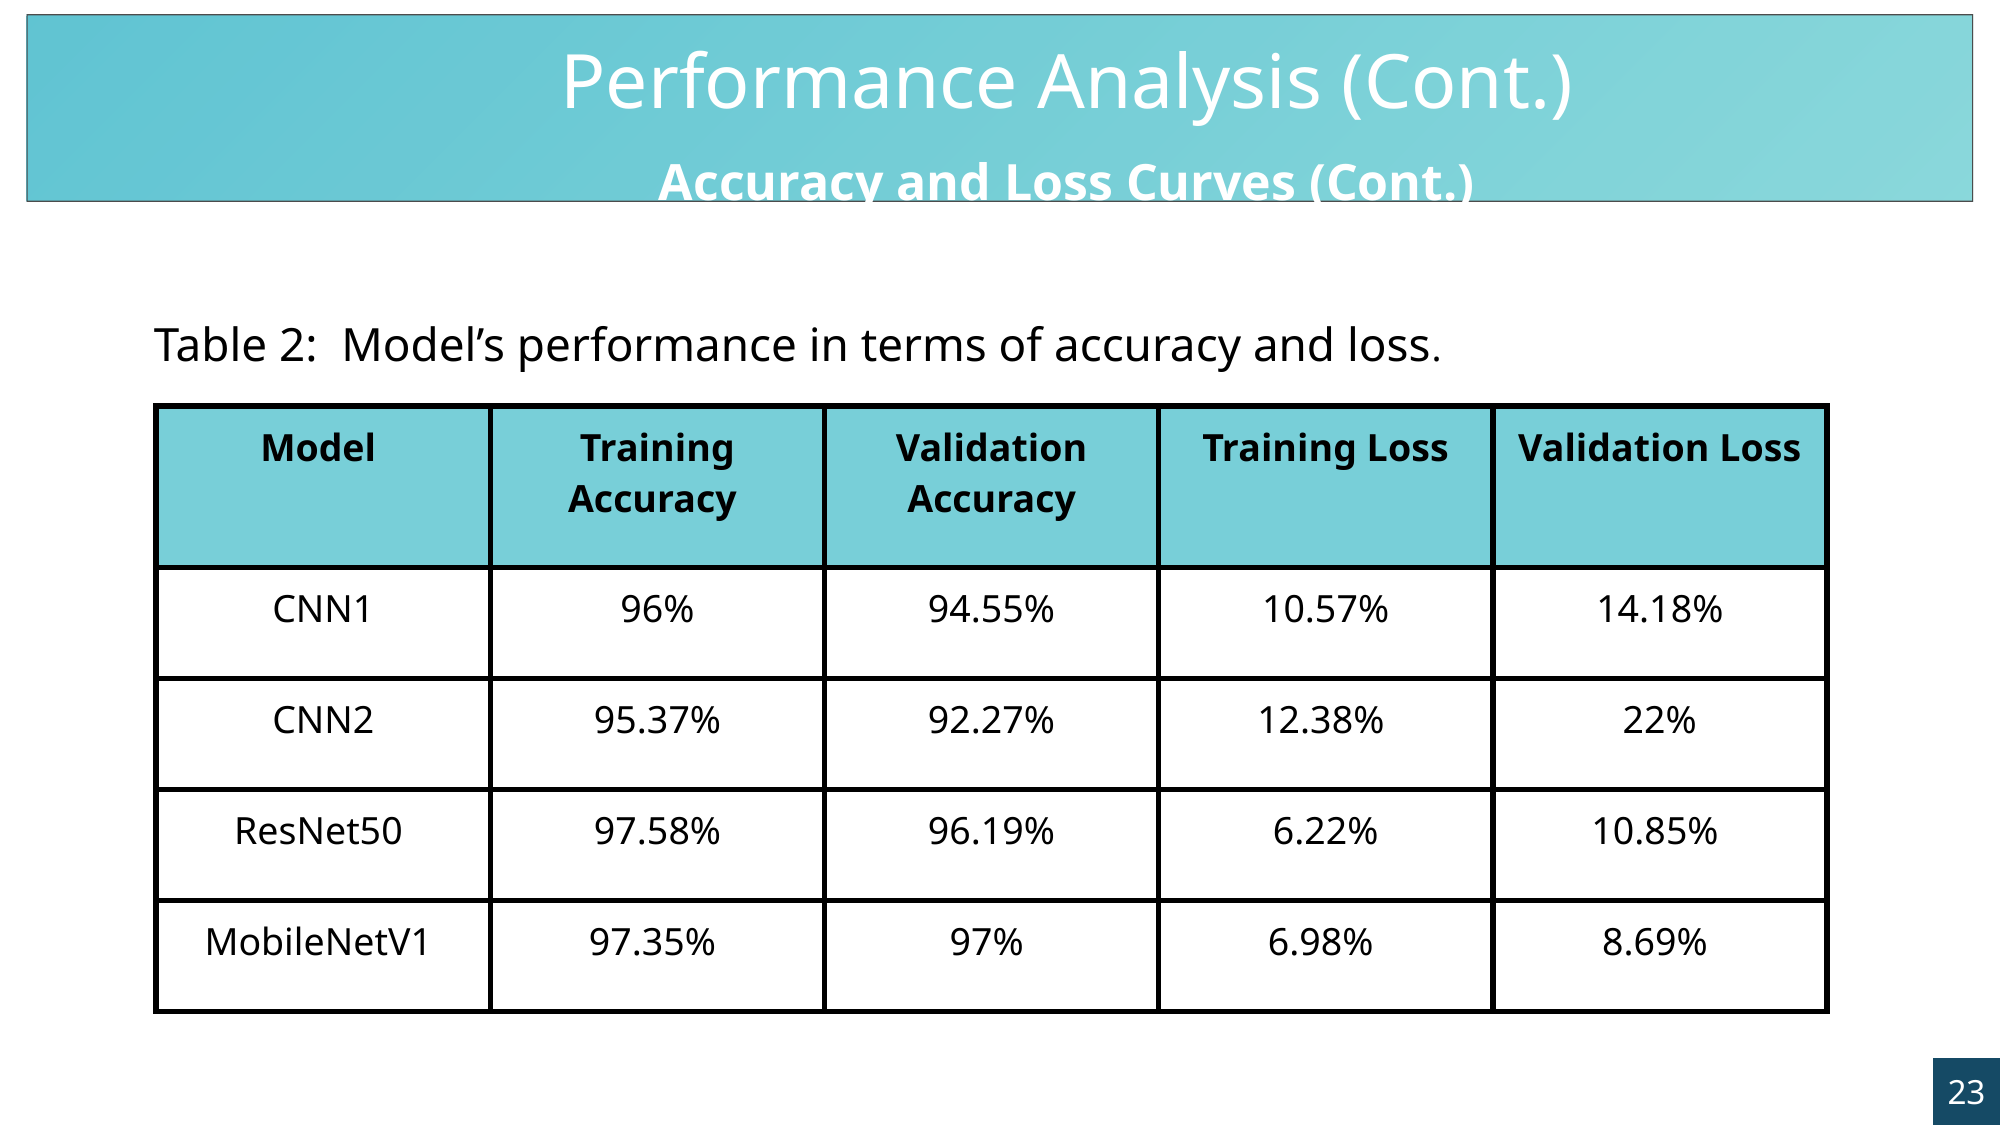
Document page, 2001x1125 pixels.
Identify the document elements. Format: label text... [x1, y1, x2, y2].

table_cell 92.27% [827, 681, 1156, 787]
table_cell 6.22% [1161, 792, 1490, 898]
table_cell 10.57% [1161, 570, 1490, 676]
text_box Accuracy and Loss Curves (Cont.) [641, 113, 1493, 219]
table_header Training Loss [1161, 409, 1490, 565]
table_cell 97.35% [493, 903, 822, 1009]
text_box [26, 14, 1974, 202]
table_cell 12.38% [1161, 681, 1490, 787]
table_cell 94.55% [827, 570, 1156, 676]
table_header Model [159, 409, 488, 565]
table_cell 97.58% [493, 792, 822, 898]
table_cell 6.98% [1161, 903, 1490, 1009]
table_header Validation Accuracy [827, 409, 1156, 565]
table_cell ResNet50 [159, 792, 488, 898]
list Performance Analysis (Cont.) [306, 28, 1827, 132]
text_box Table 2: Model’s performance in terms of accuracy and loss. [138, 300, 1575, 386]
table_cell MobileNetV1 [159, 903, 488, 1009]
table_cell 22% [1496, 681, 1824, 787]
table_header Validation Loss [1496, 409, 1824, 565]
table_cell 14.18% [1496, 570, 1824, 676]
table_cell CNN2 [159, 681, 488, 787]
table_cell CNN1 [159, 570, 488, 676]
table_cell 10.85% [1496, 792, 1824, 898]
text_box 23 [1933, 1058, 2000, 1125]
table_cell 95.37% [493, 681, 822, 787]
table_cell 97% [827, 903, 1156, 1009]
table_header Training Accuracy [493, 409, 822, 565]
table_cell 96% [493, 570, 822, 676]
table_cell 96.19% [827, 792, 1156, 898]
table_cell 8.69% [1496, 903, 1824, 1009]
